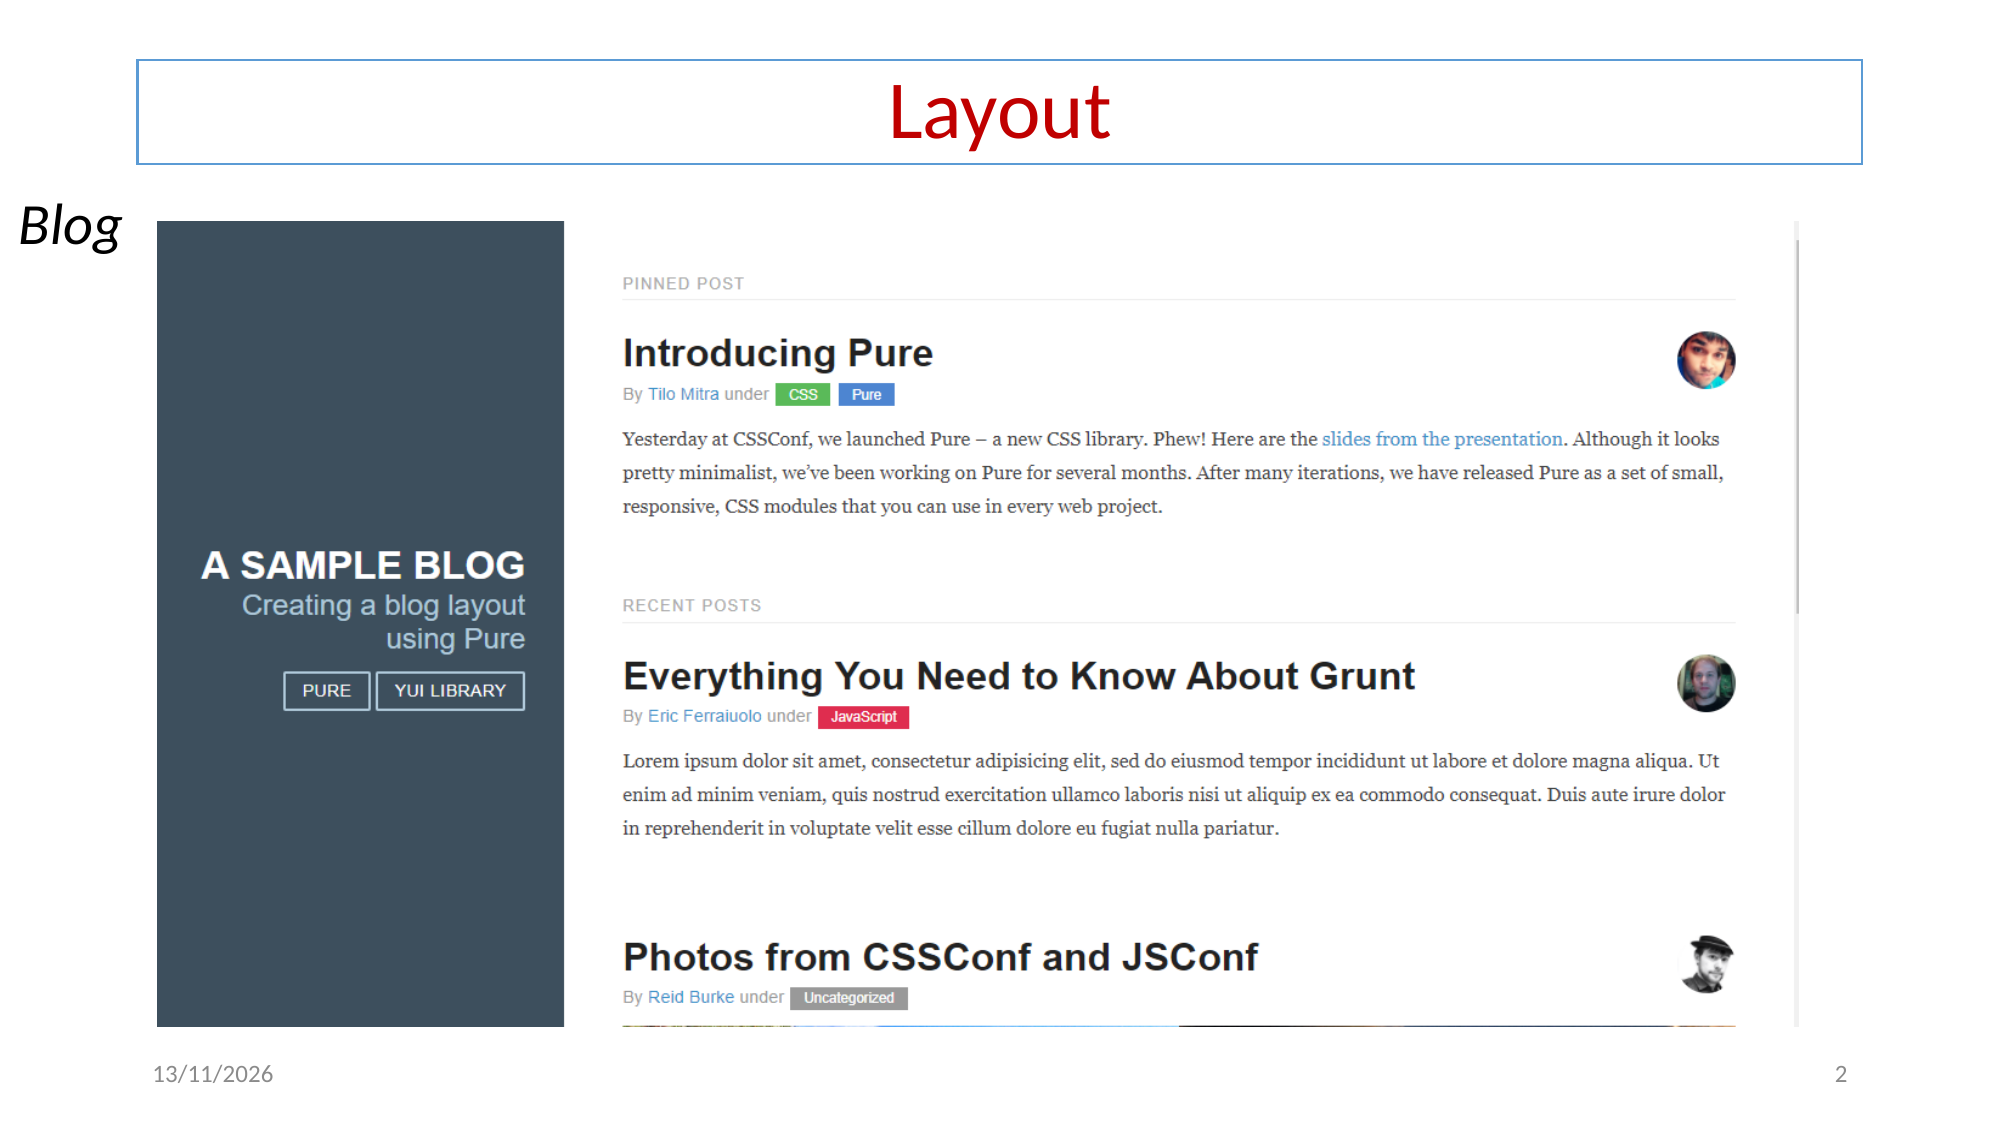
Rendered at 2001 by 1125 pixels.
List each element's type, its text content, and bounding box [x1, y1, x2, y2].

title Layout [136, 59, 1863, 165]
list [157, 221, 1800, 1027]
slide_number 2 [1412, 1042, 1863, 1103]
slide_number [137, 1042, 588, 1103]
text_box Blog [3, 178, 139, 264]
